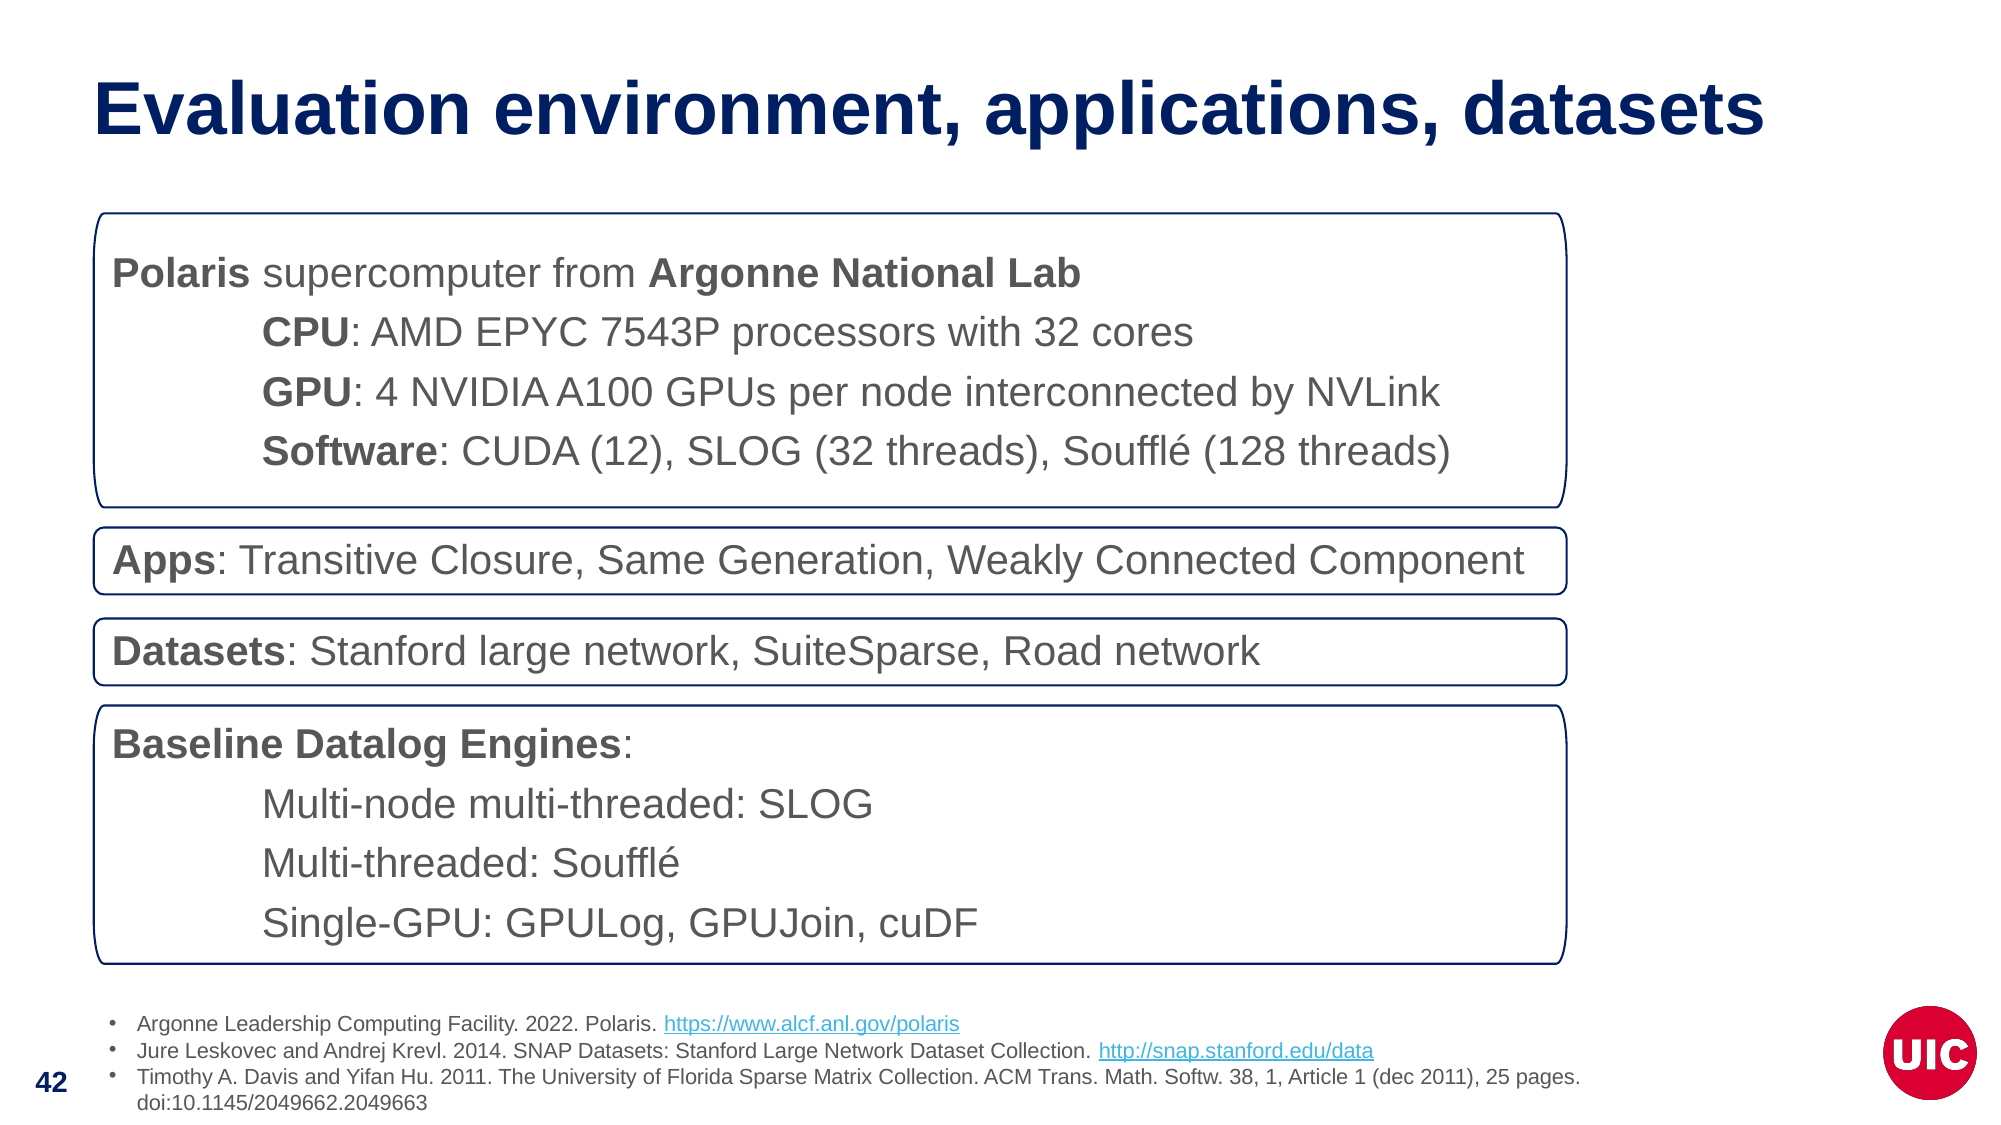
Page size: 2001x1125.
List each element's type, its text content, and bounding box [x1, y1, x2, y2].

text_box Argonne Leadership Computing Facility. 2022. Polaris. https://www.alcf.anl.gov/polaris Jure Leskovec and Andrej Krevl. 2014. SNAP Datasets: Stanford Large Network Dataset Collection. http://snap.stanford.edu/data Timothy A. Davis and Yifan Hu. 2011. The University of Florida Sparse Matrix Collection. ACM Trans. Math. Softw. 38, 1, Article 1 (dec 2011), 25 pages. doi:10.1145/2049662.2049663 [93, 1002, 1809, 1123]
text_box Baseline Datalog Engines: Multi-node multi-threaded: SLOG Multi-threaded: Soufflé Single-GPU: GPULog, GPUJoin, cuDF [92, 704, 1568, 965]
picture [1880, 1004, 1980, 1102]
text_box Datasets: Stanford large network, SuiteSparse, Road network [92, 617, 1568, 687]
title Evaluation environment, applications, datasets [93, 70, 1907, 204]
text_box Polaris supercomputer from Argonne National Lab CPU: AMD EPYC 7543P processors with 32 cores GPU: 4 NVIDIA A100 GPUs per node interconnected by NVLink Software: CUDA (12), SLOG (32 threads), Soufflé (128 threads) [92, 212, 1568, 509]
text_box Apps: Transitive Closure, Same Generation, Weakly Connected Component [92, 526, 1568, 596]
